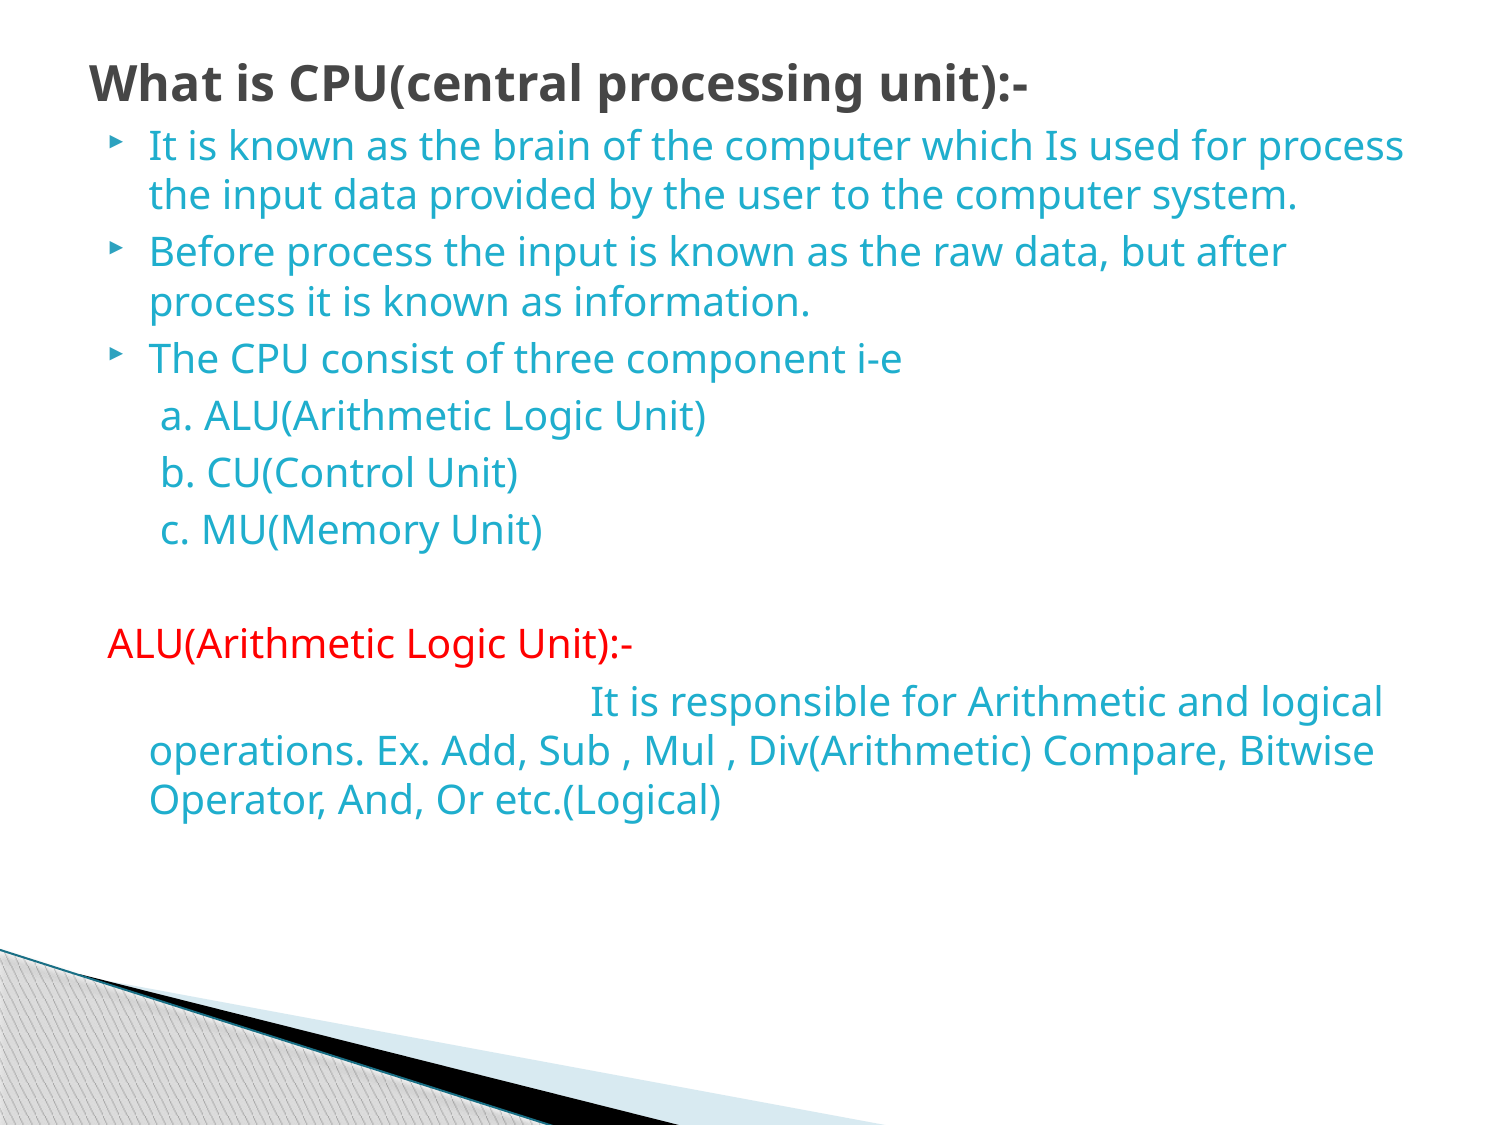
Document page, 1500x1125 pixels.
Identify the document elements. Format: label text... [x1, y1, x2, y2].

title What is CPU(central processing unit):- [75, 37, 1425, 125]
list It is known as the brain of the computer which Is used for process the input data provided by the user to the computer system. Before process the input is known as the raw data, but after process it is known as information. The CPU consist of three component i-e a. ALU(Arithmetic Logic Unit) b. CU(Control Unit) c. MU(Memory Unit) ALU(Arithmetic Logic Unit):- It is responsible for Arithmetic and logical operations. Ex. Add, Sub , Mul , Div(Arithmetic) Compare, Bitwise Operator, And, Or etc.(Logical) [75, 125, 1425, 963]
